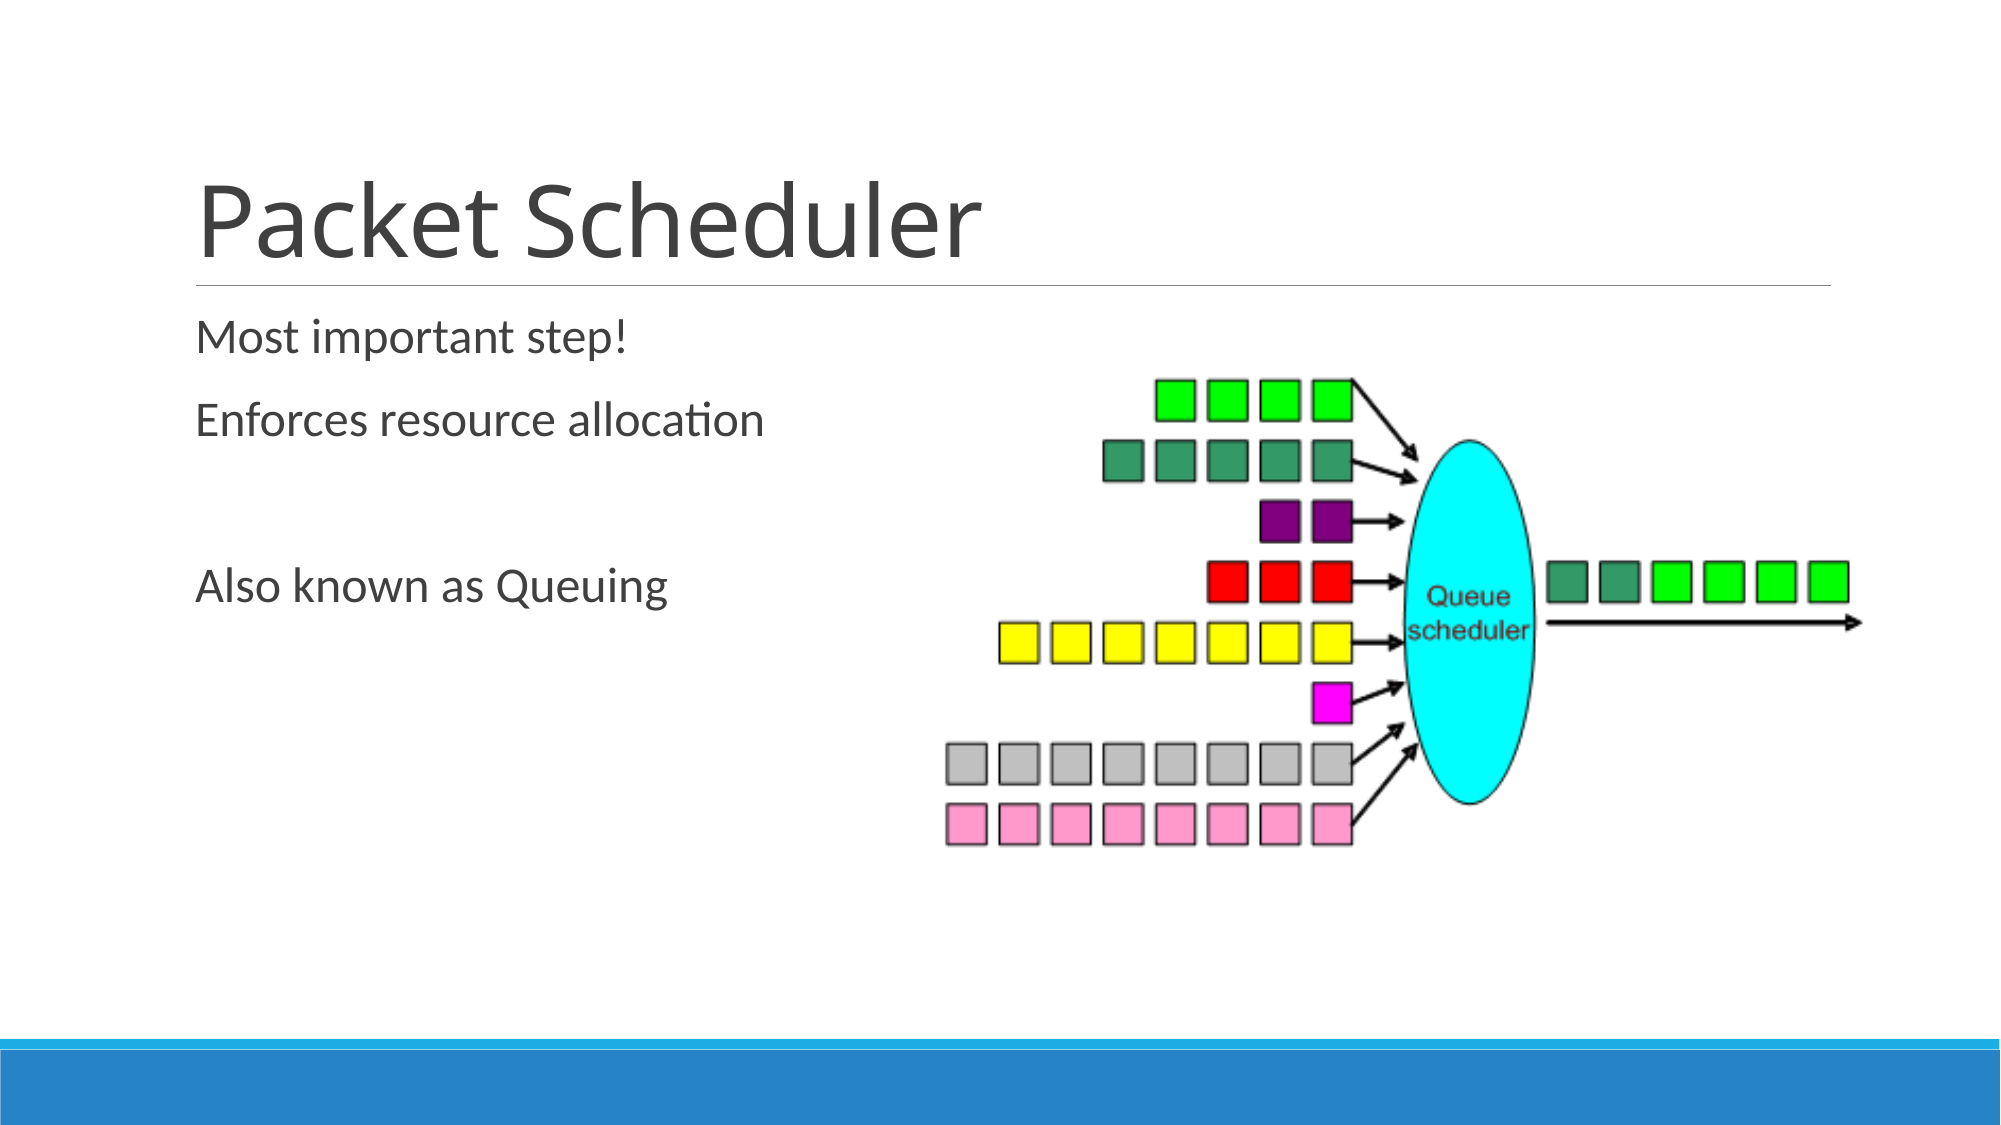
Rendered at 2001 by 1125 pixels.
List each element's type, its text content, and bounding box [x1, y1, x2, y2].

title Packet Scheduler [180, 47, 1830, 285]
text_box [824, 374, 1867, 876]
list Most important step! Enforces resource allocation Also known as Queuing [180, 302, 1830, 963]
